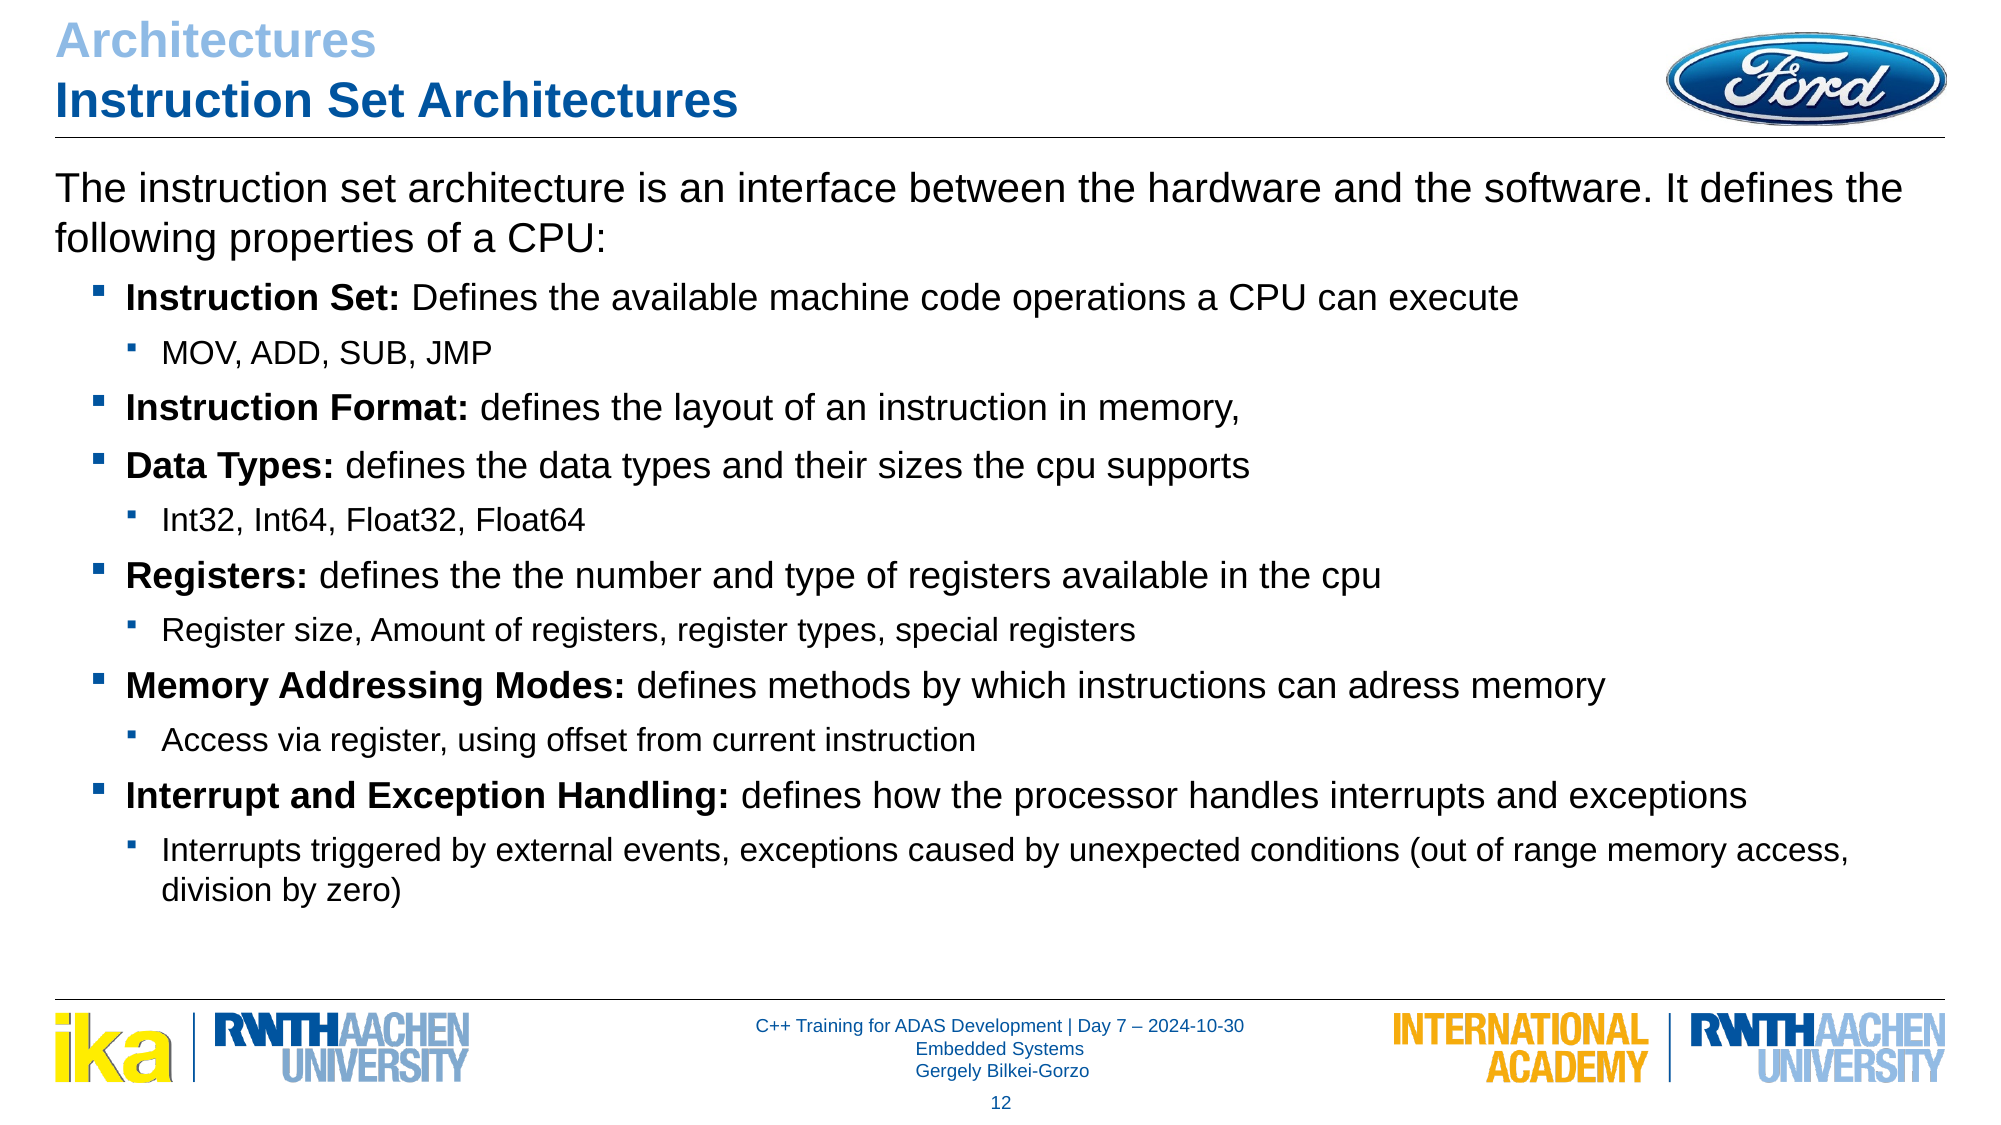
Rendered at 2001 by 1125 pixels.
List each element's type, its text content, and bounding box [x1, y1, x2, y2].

picture [1394, 1012, 1945, 1083]
picture [55, 1012, 469, 1083]
list Architectures Instruction Set Architectures [55, 7, 1945, 129]
slide_number 12 [962, 1082, 1040, 1122]
list The instruction set architecture is an interface between the hardware and the software. It defines the following properties of a CPU: Instruction Set: Defines the available machine code operations a CPU can execute MOV, ADD, SUB, JMP Instruction Format: defines the layout of an instruction in memory, Data Types: defines the data types and their sizes the cpu supports Int32, Int64, Float32, Float64 Registers: defines the the number and type of registers available in the cpu Register size, Amount of registers, register types, special registers Memory Addressing Modes: defines methods by which instructions can adress memory Access via register, using offset from current instruction Interrupt and Exception Handling: defines how the processor handles interrupts and exceptions Interrupts triggered by external events, exceptions caused by unexpected conditions (out of range memory access, division by zero) [54, 160, 1945, 976]
